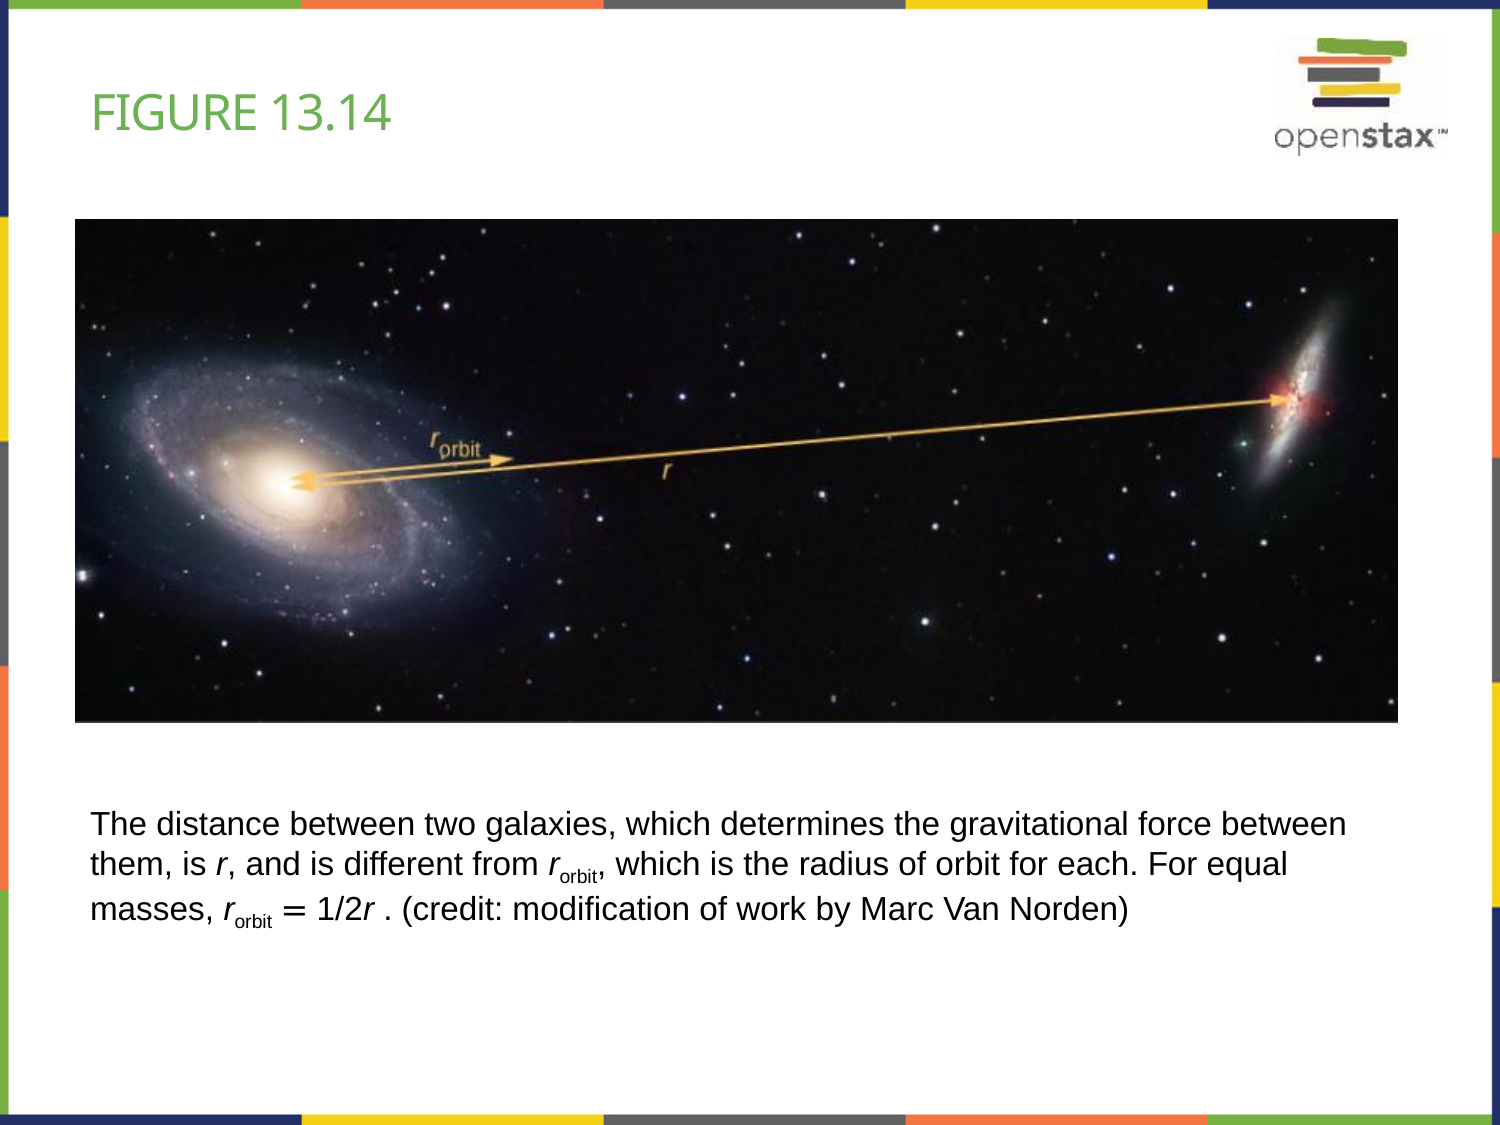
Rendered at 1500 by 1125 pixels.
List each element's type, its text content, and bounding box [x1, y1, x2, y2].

picture [0, 0, 1500, 1125]
title Figure 13.14 [75, 39, 1274, 148]
list The distance between two galaxies, which determines the gravitational force between them, is r, and is different from rorbit, which is the radius of orbit for each. For equal masses, rorbit = 1/2r . (credit: modification of work by Marc Van Norden) [75, 794, 1398, 986]
